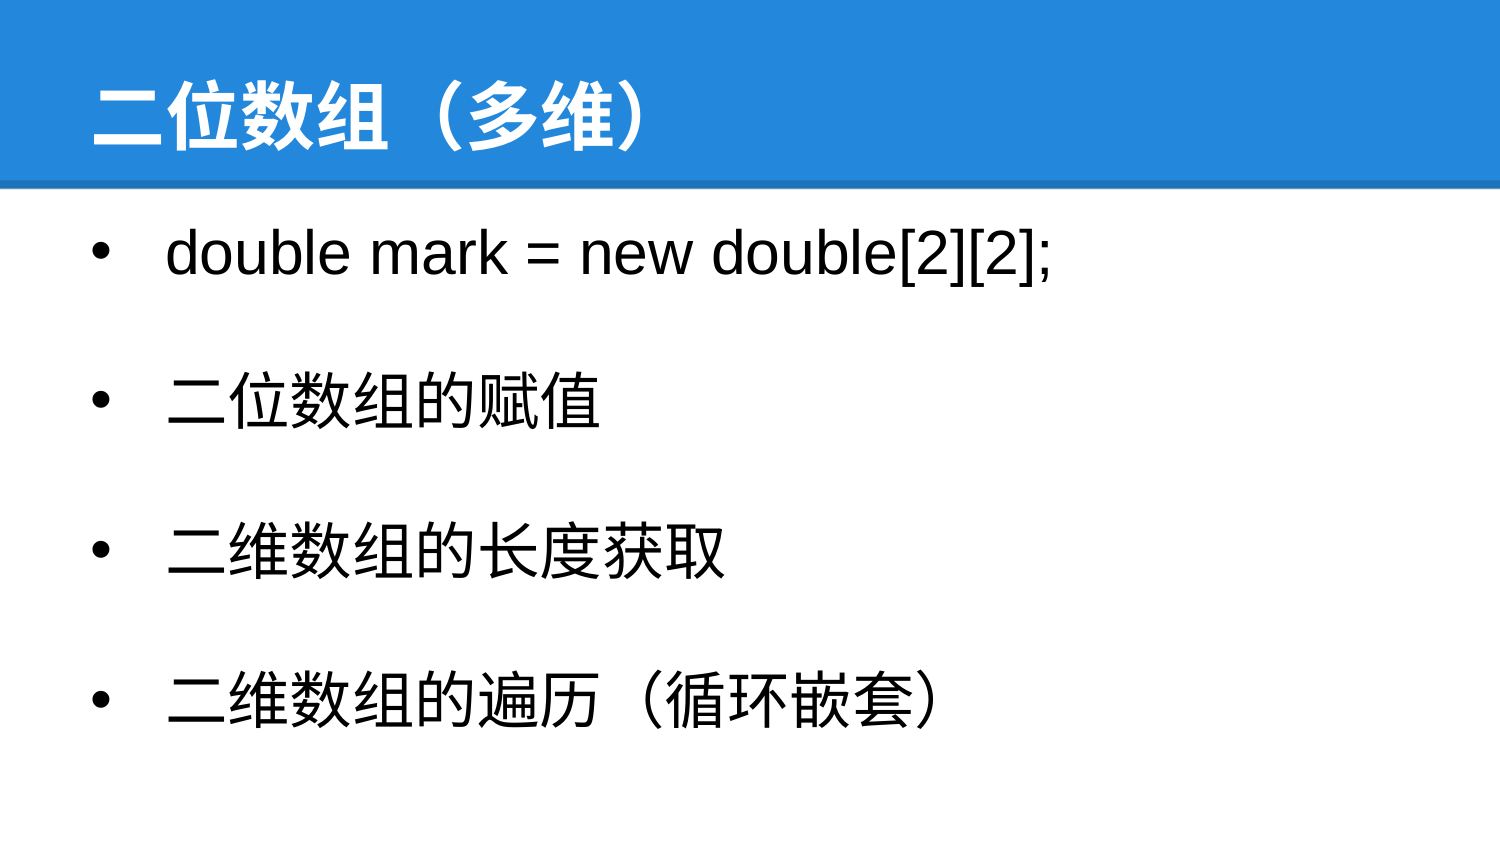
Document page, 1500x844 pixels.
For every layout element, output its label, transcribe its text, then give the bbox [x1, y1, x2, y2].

list double mark = new double[2][2]; 二位数组的赋值 二维数组的长度获取 二维数组的遍历（循环嵌套） [75, 196, 1425, 808]
title 二位数组（多维） [75, 33, 1425, 175]
